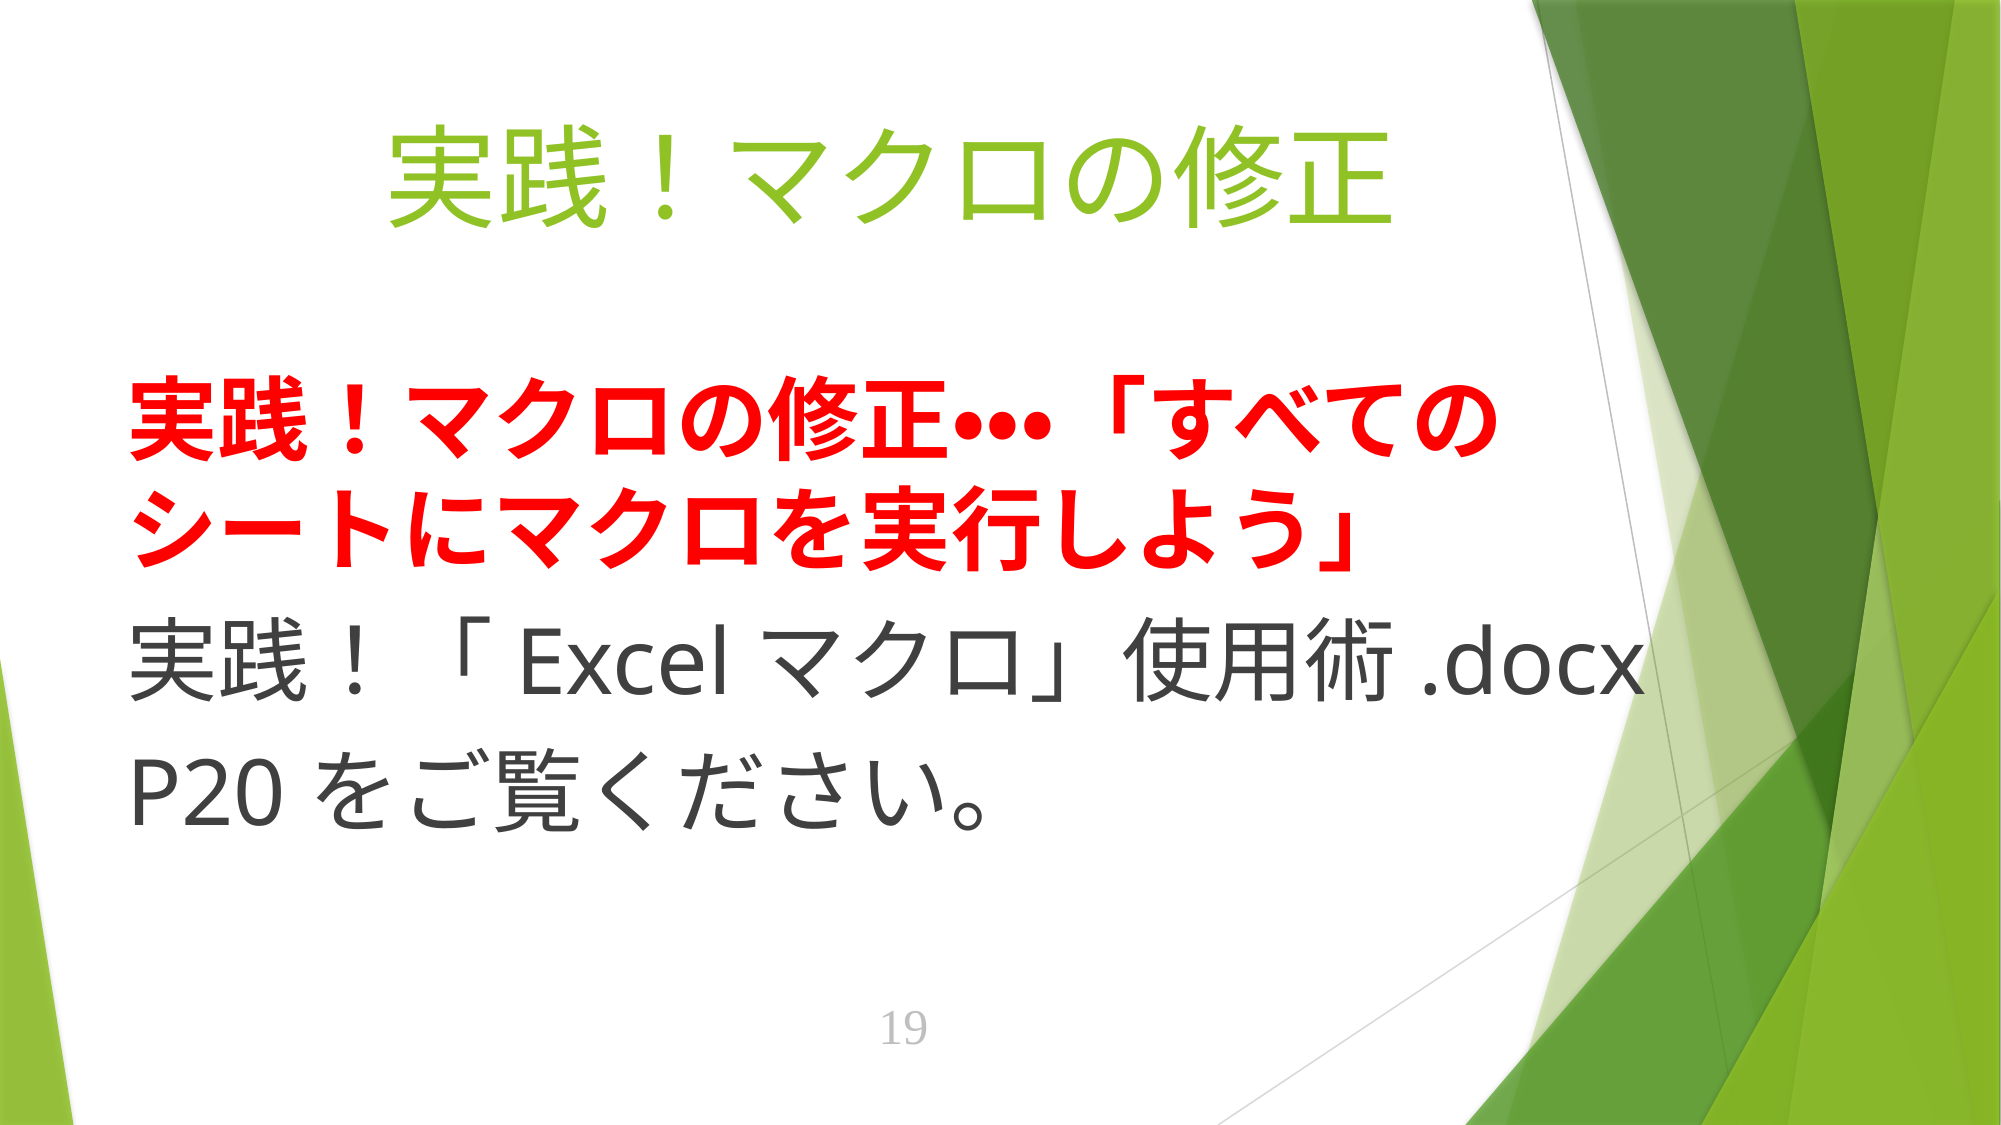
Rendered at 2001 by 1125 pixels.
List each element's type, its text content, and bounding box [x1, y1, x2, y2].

slide_number 19 [831, 995, 944, 1055]
title 実践！マクロの修正 [111, 99, 1522, 317]
list 実践！マクロの修正・・・「すべてのシートにマクロを実行しよう」 実践！「Excelマクロ」使用術.docx P20をご覧ください。 [111, 354, 1689, 992]
